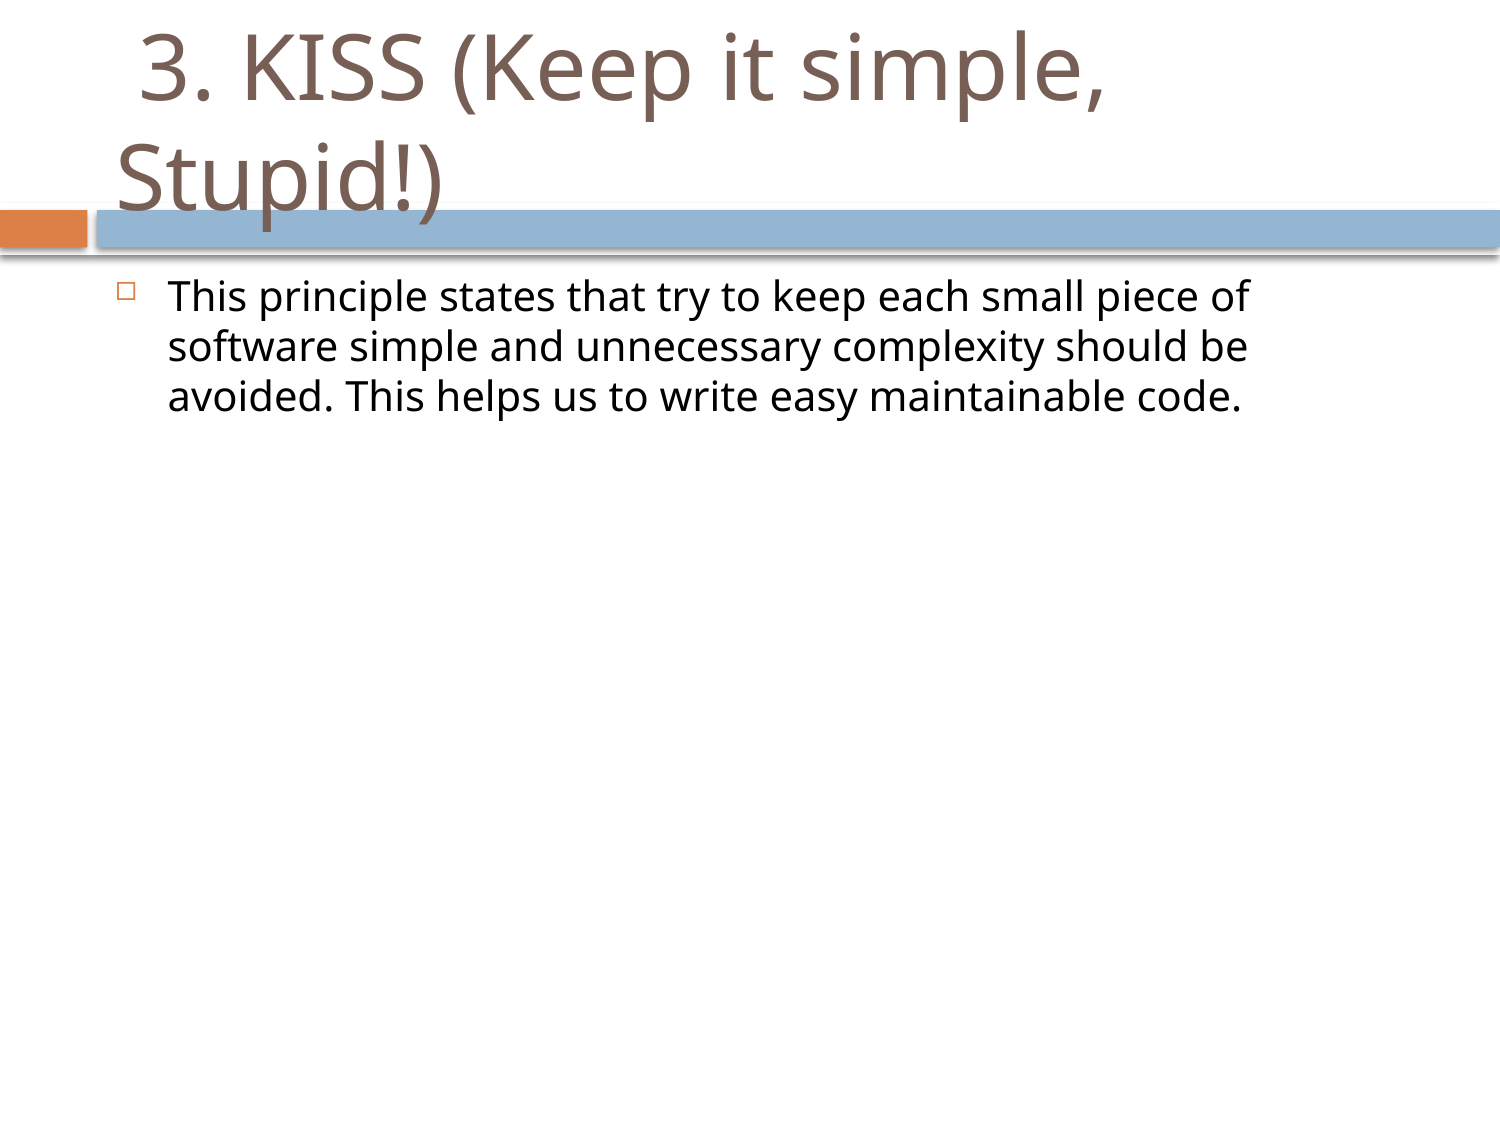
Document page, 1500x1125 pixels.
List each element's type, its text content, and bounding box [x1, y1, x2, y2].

list This principle states that try to keep each small piece of software simple and unnecessary complexity should be avoided. This helps us to write easy maintainable code. [100, 262, 1438, 1000]
title 3. KISS (Keep it simple, Stupid!) [100, 37, 1438, 200]
